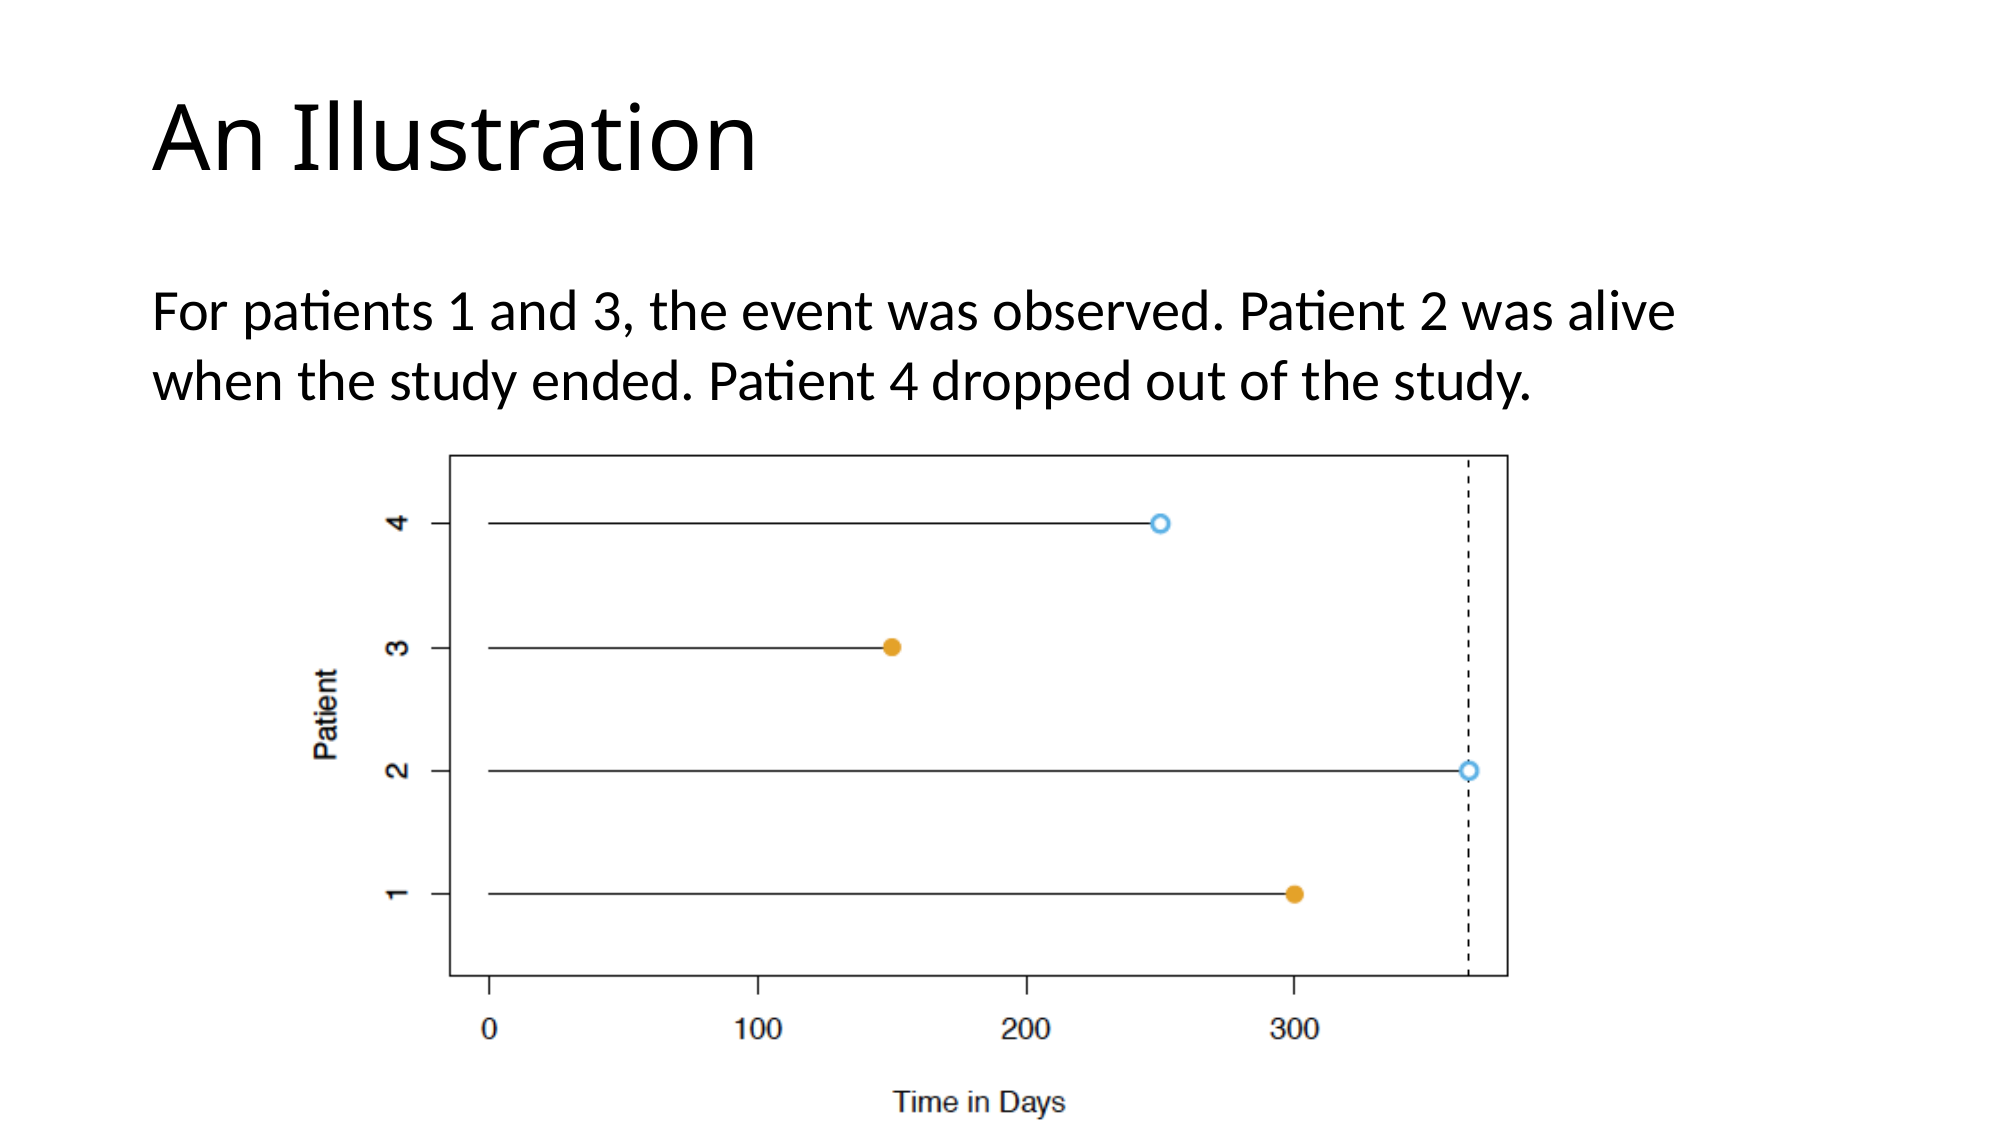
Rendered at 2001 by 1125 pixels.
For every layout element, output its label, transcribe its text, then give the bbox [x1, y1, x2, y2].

title An Illustration [137, 59, 1863, 221]
text_box For patients 1 and 3, the event was observed. Patient 2 was alive when the study ended. Patient 4 dropped out of the study. [137, 264, 1734, 490]
picture [290, 432, 1525, 1125]
